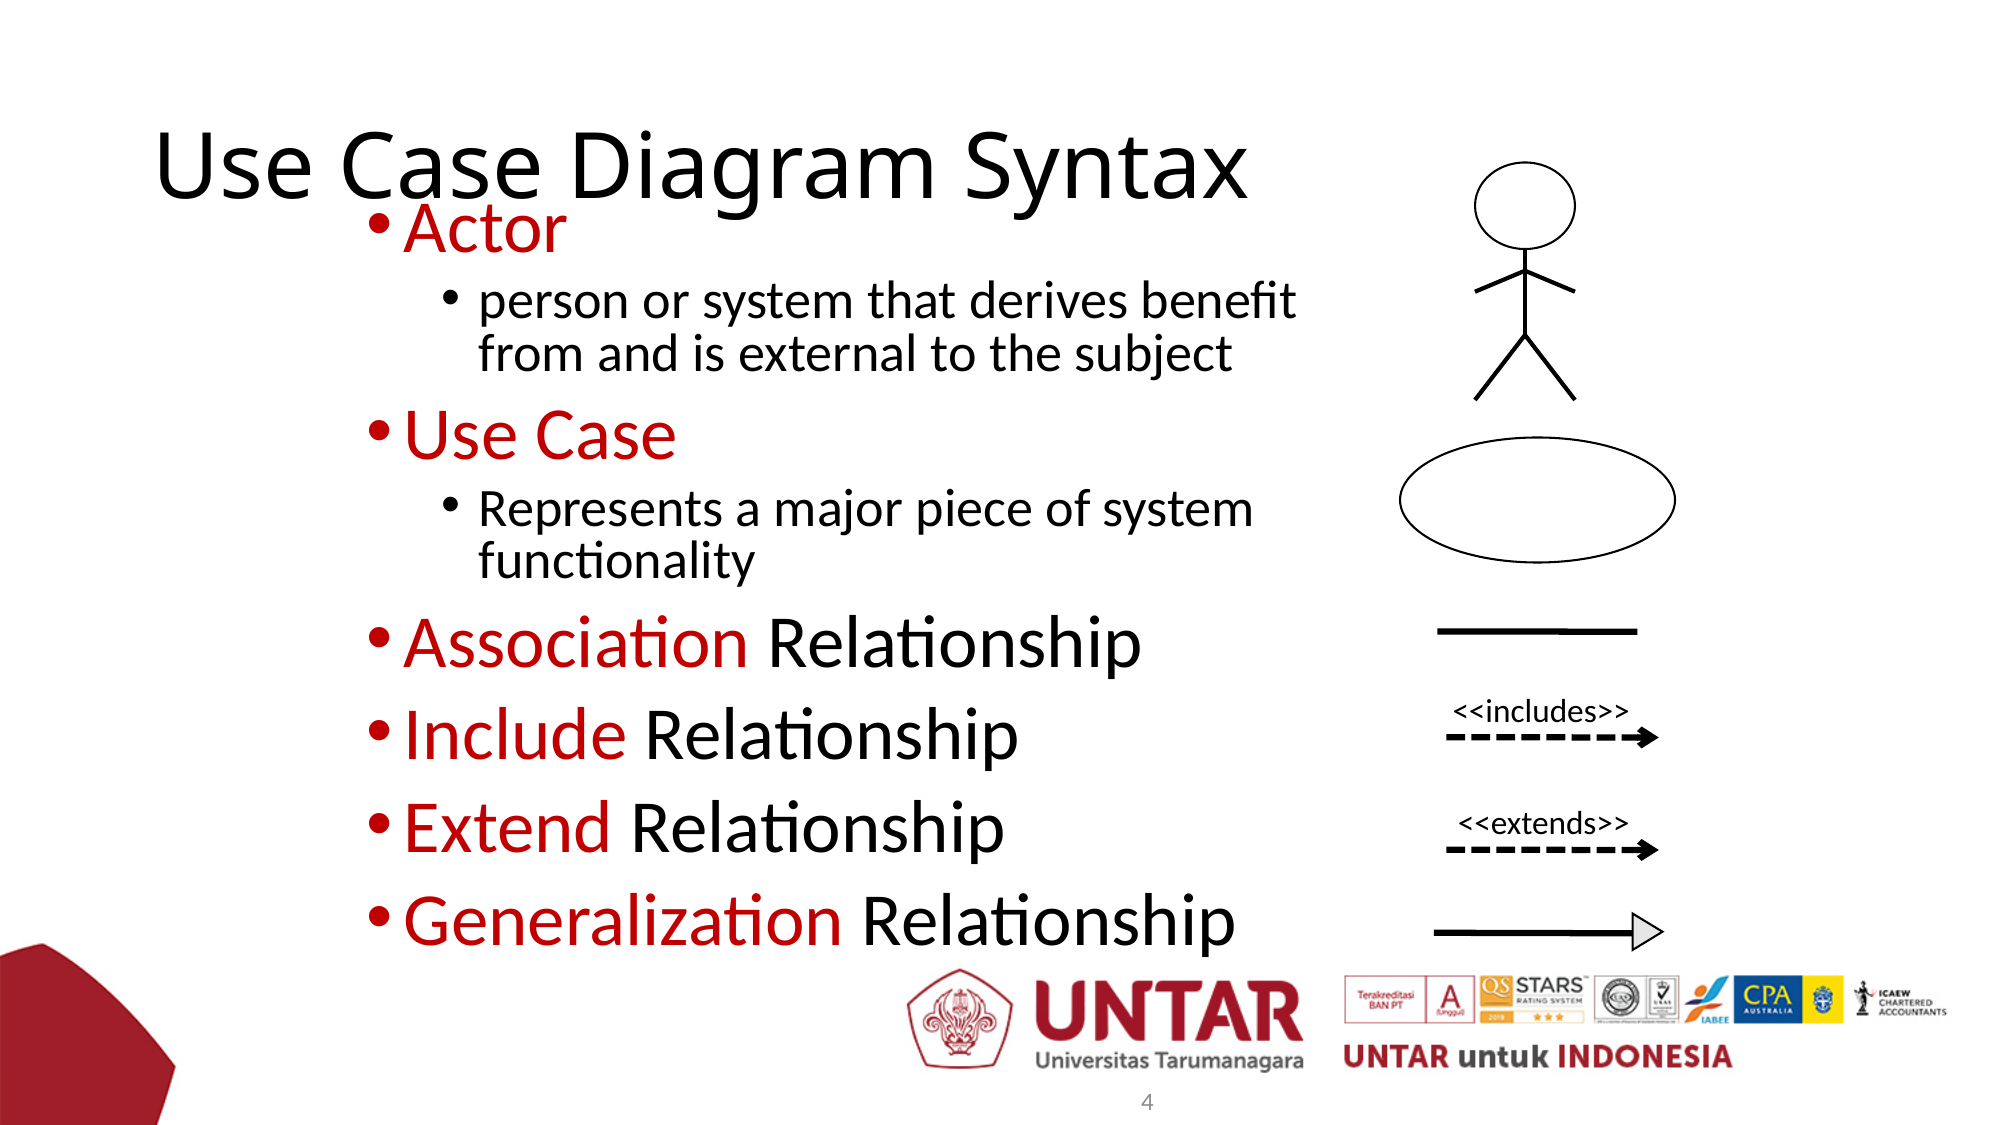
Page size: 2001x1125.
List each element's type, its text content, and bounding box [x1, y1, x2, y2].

slide_number 4 [831, 1074, 1169, 1125]
text_box <<includes>> [1437, 681, 1645, 737]
text_box <<extends>> [1443, 794, 1645, 849]
list Actor person or system that derives benefit from and is external to the subject Use Case Represents a major piece of system functionality Association Relationship Include Relationship Extend Relationship Generalization Relationship [351, 278, 1402, 1113]
picture [0, 0, 2001, 1125]
title Use Case Diagram Syntax [137, 59, 1863, 278]
text_box [1398, 436, 1677, 564]
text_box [1433, 913, 1663, 950]
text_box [1474, 162, 1575, 400]
